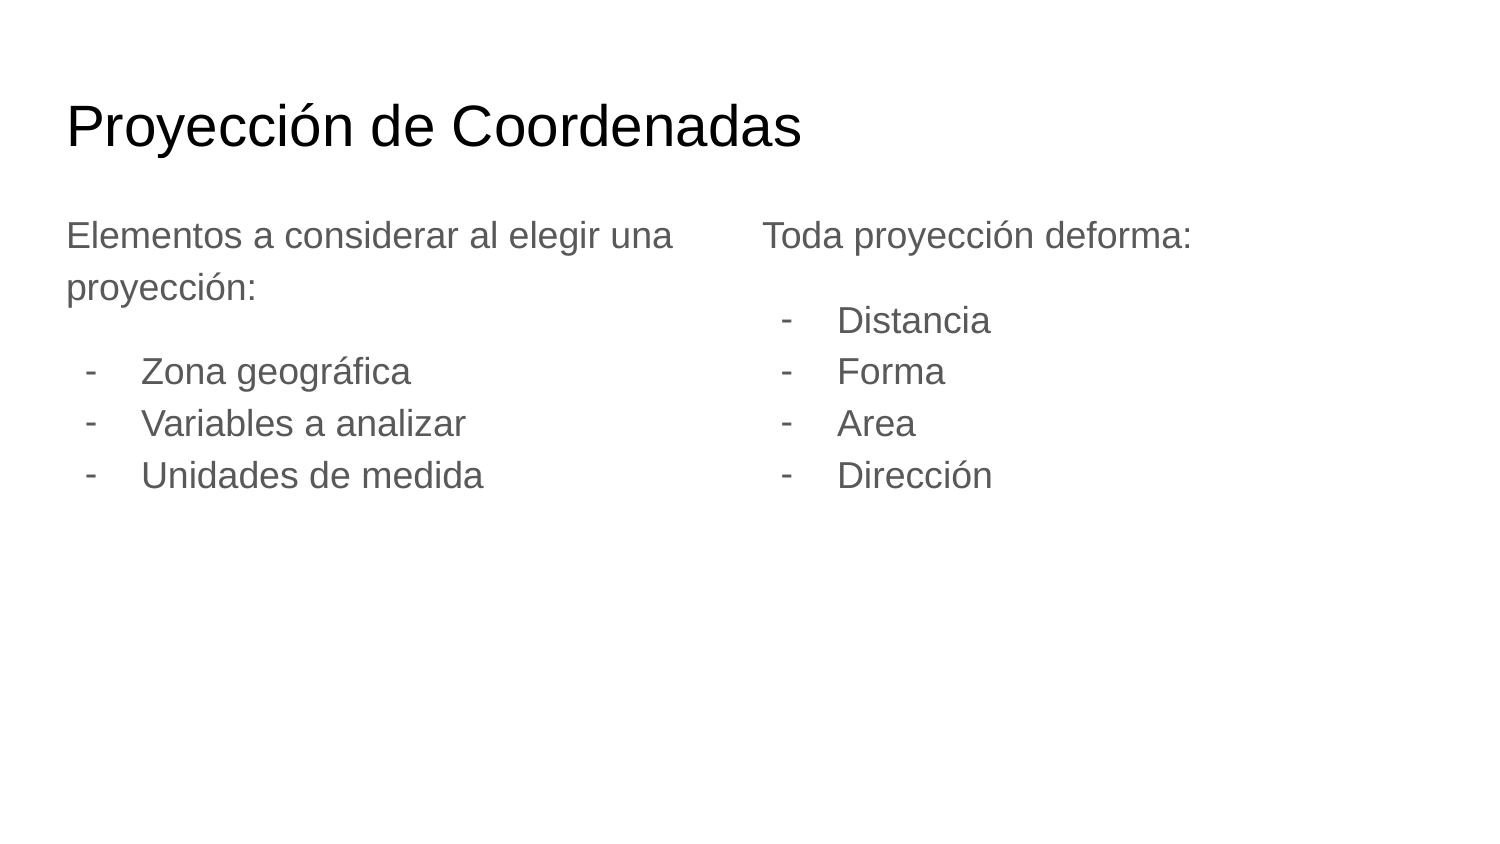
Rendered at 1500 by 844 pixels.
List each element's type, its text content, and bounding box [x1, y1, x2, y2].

list Toda proyección deforma: Distancia Forma Area Dirección [746, 189, 1416, 750]
title Proyección de Coordenadas [51, 72, 1449, 167]
list Elementos a considerar al elegir una proyección: Zona geográfica Variables a analizar Unidades de medida [51, 189, 742, 750]
